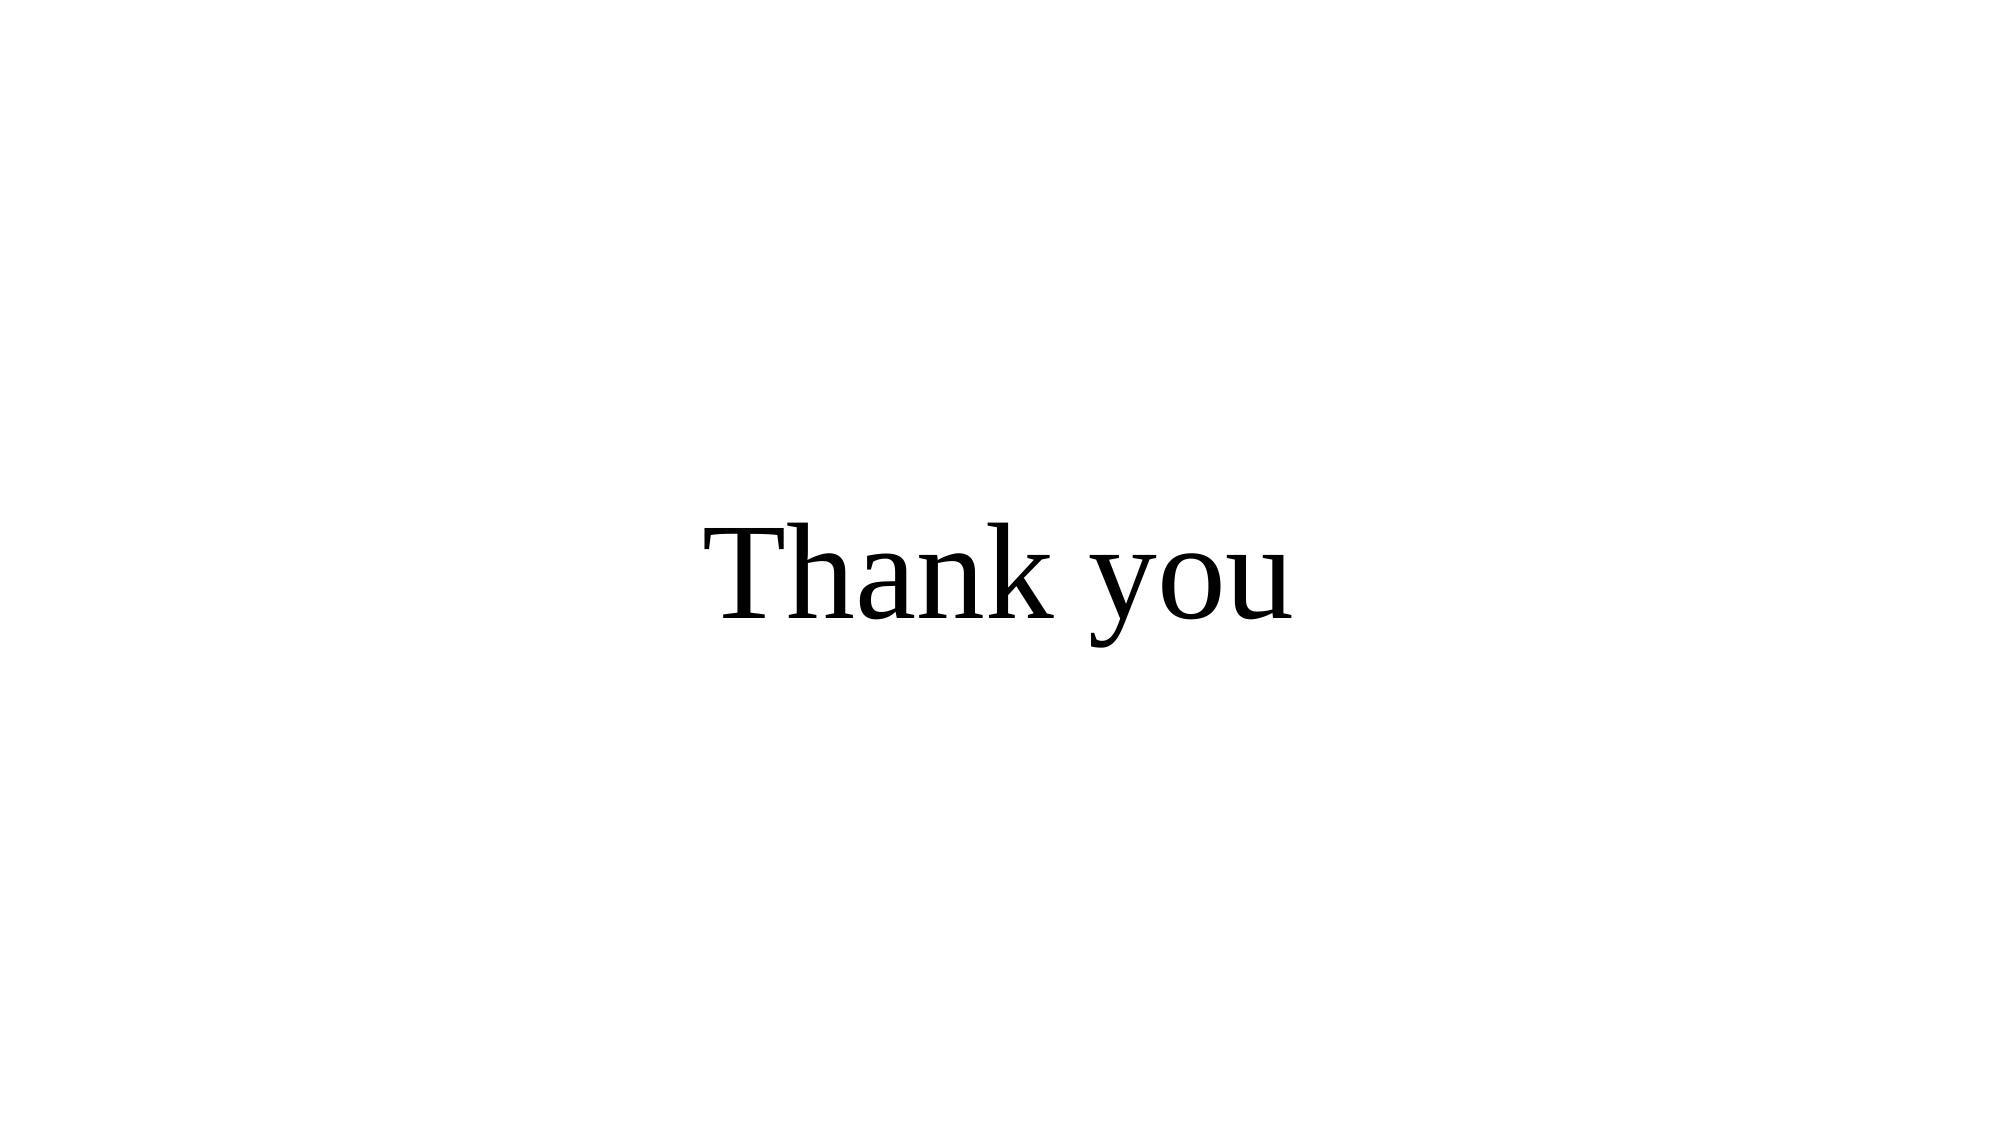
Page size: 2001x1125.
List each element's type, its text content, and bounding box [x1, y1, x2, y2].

title Thank you [136, 280, 1862, 656]
